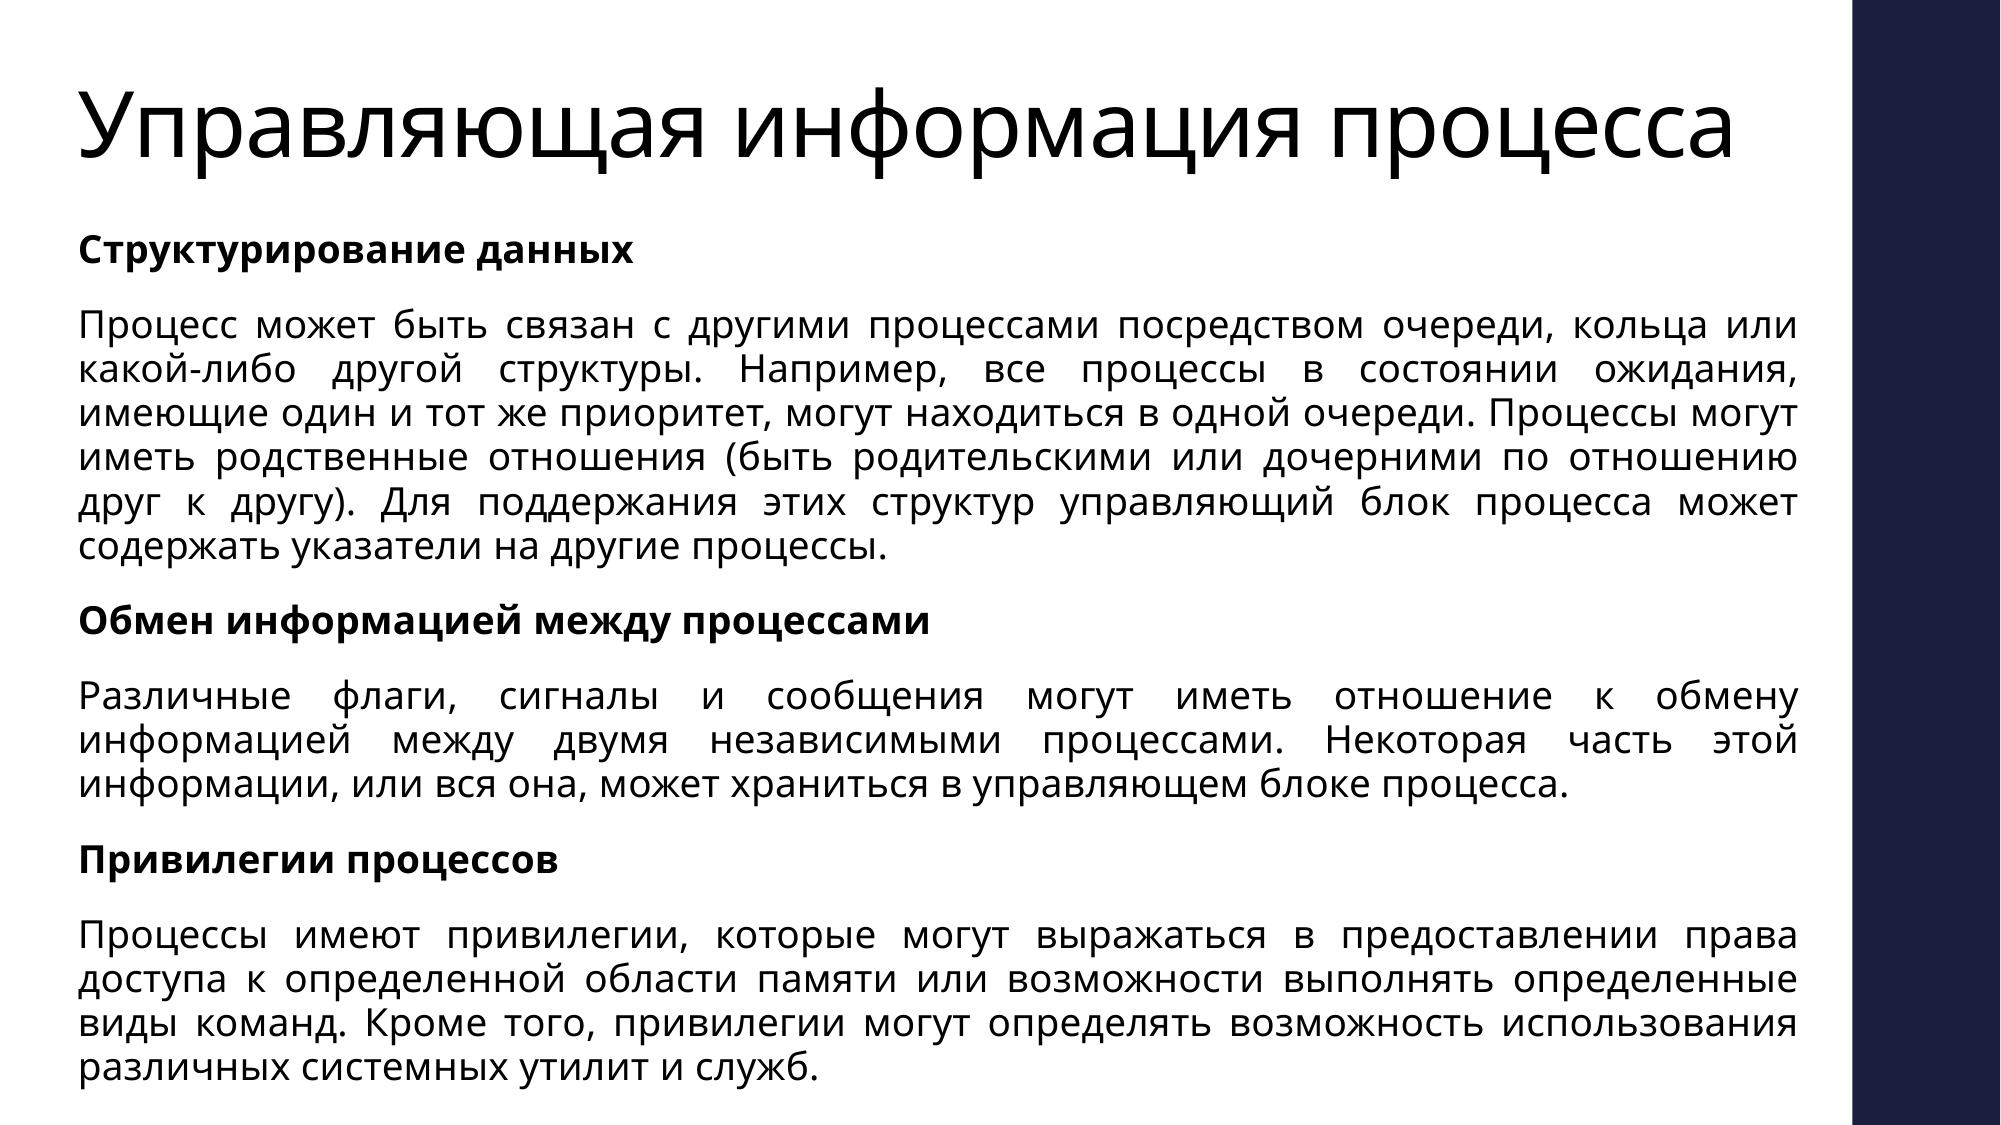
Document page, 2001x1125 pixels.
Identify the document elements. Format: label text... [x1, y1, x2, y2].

list Структурирование данных Процесс может быть связан с другими процессами посредством очереди, кольца или какой-либо другой структуры. Например, все процессы в состоянии ожидания, имеющие один и тот же приоритет, могут находиться в одной очереди. Процессы могут иметь родственные отношения (быть родительскими или дочерними по отношению друг к другу). Для поддержания этих структур управляющий блок процесса может содержать указатели на другие процессы. Обмен информацией между процессами Различные флаги, сигналы и сообщения могут иметь отношение к обмену информацией между двумя независимыми процессами. Некоторая часть этой информации, или вся она, может храниться в управляющем блоке процесса. Привилегии процессов Процессы имеют привилегии, которые могут выражаться в предоставлении права доступа к определенной области памяти или возможности выполнять определенные виды команд. Кроме того, привилегии могут определять возможность использования различных системных утилит и служб. [62, 220, 1817, 1100]
title Управляющая информация процесса [62, 60, 1797, 186]
